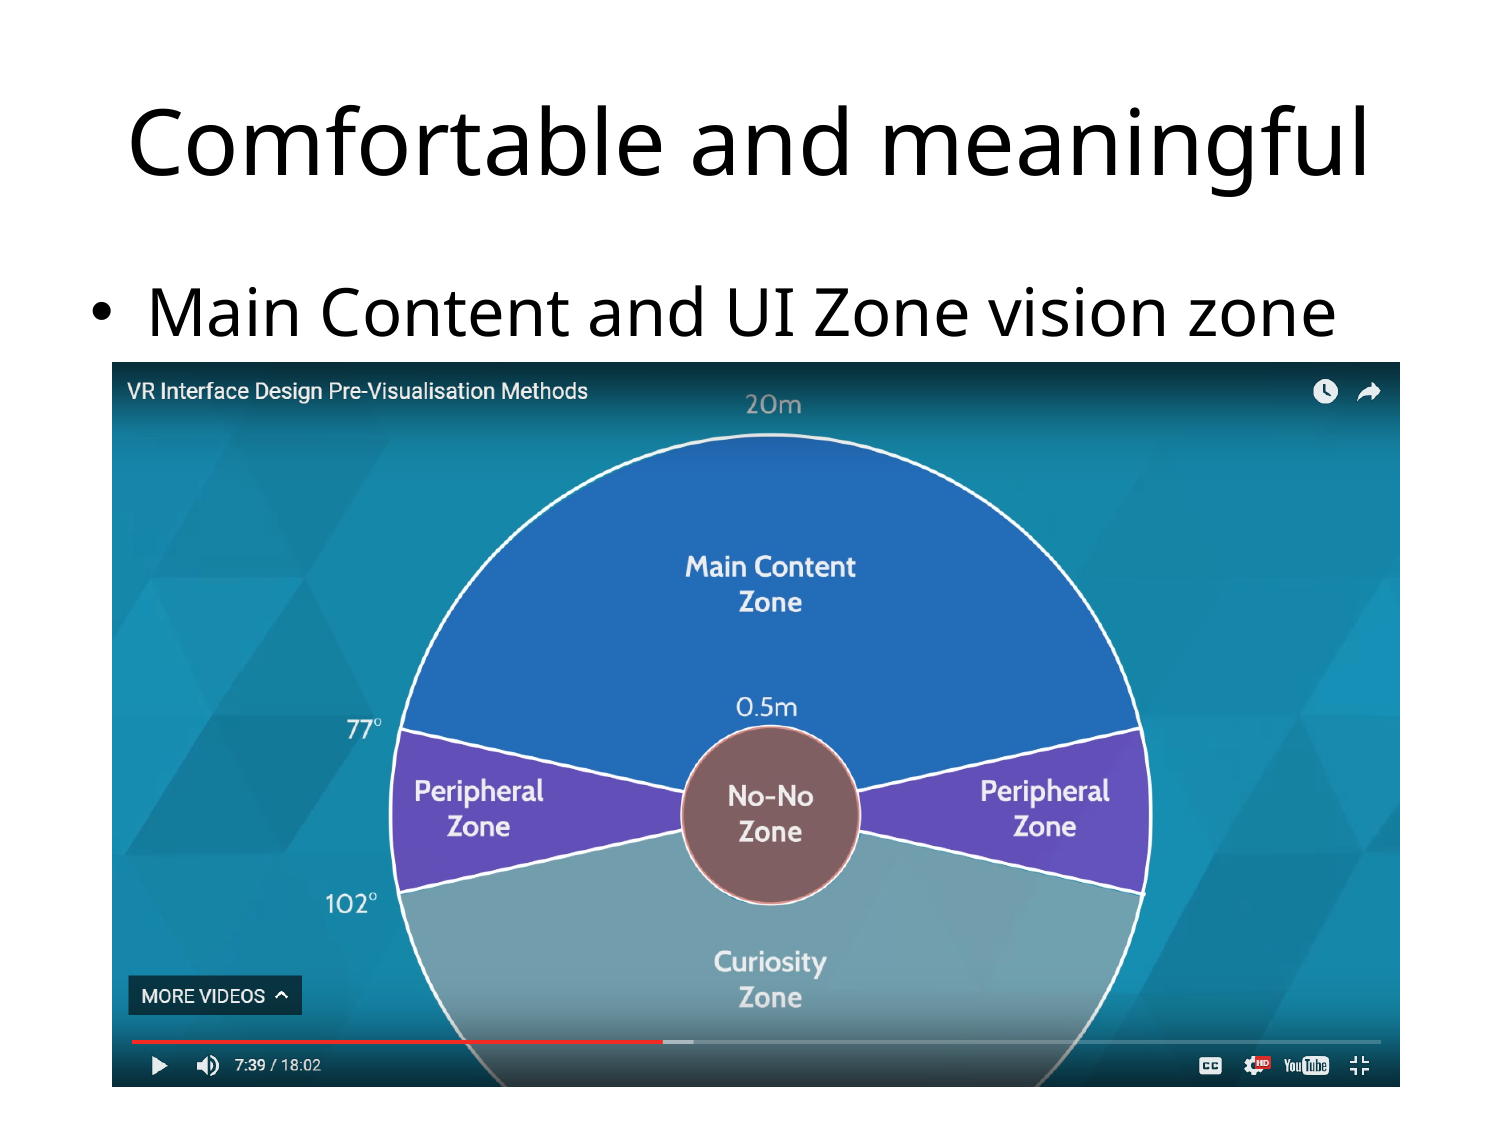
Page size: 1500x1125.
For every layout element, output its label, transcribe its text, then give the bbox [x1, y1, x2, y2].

list Main Content and UI Zone vision zone [75, 262, 1425, 1005]
title Comfortable and meaningful [75, 45, 1425, 233]
picture [112, 362, 1401, 1087]
